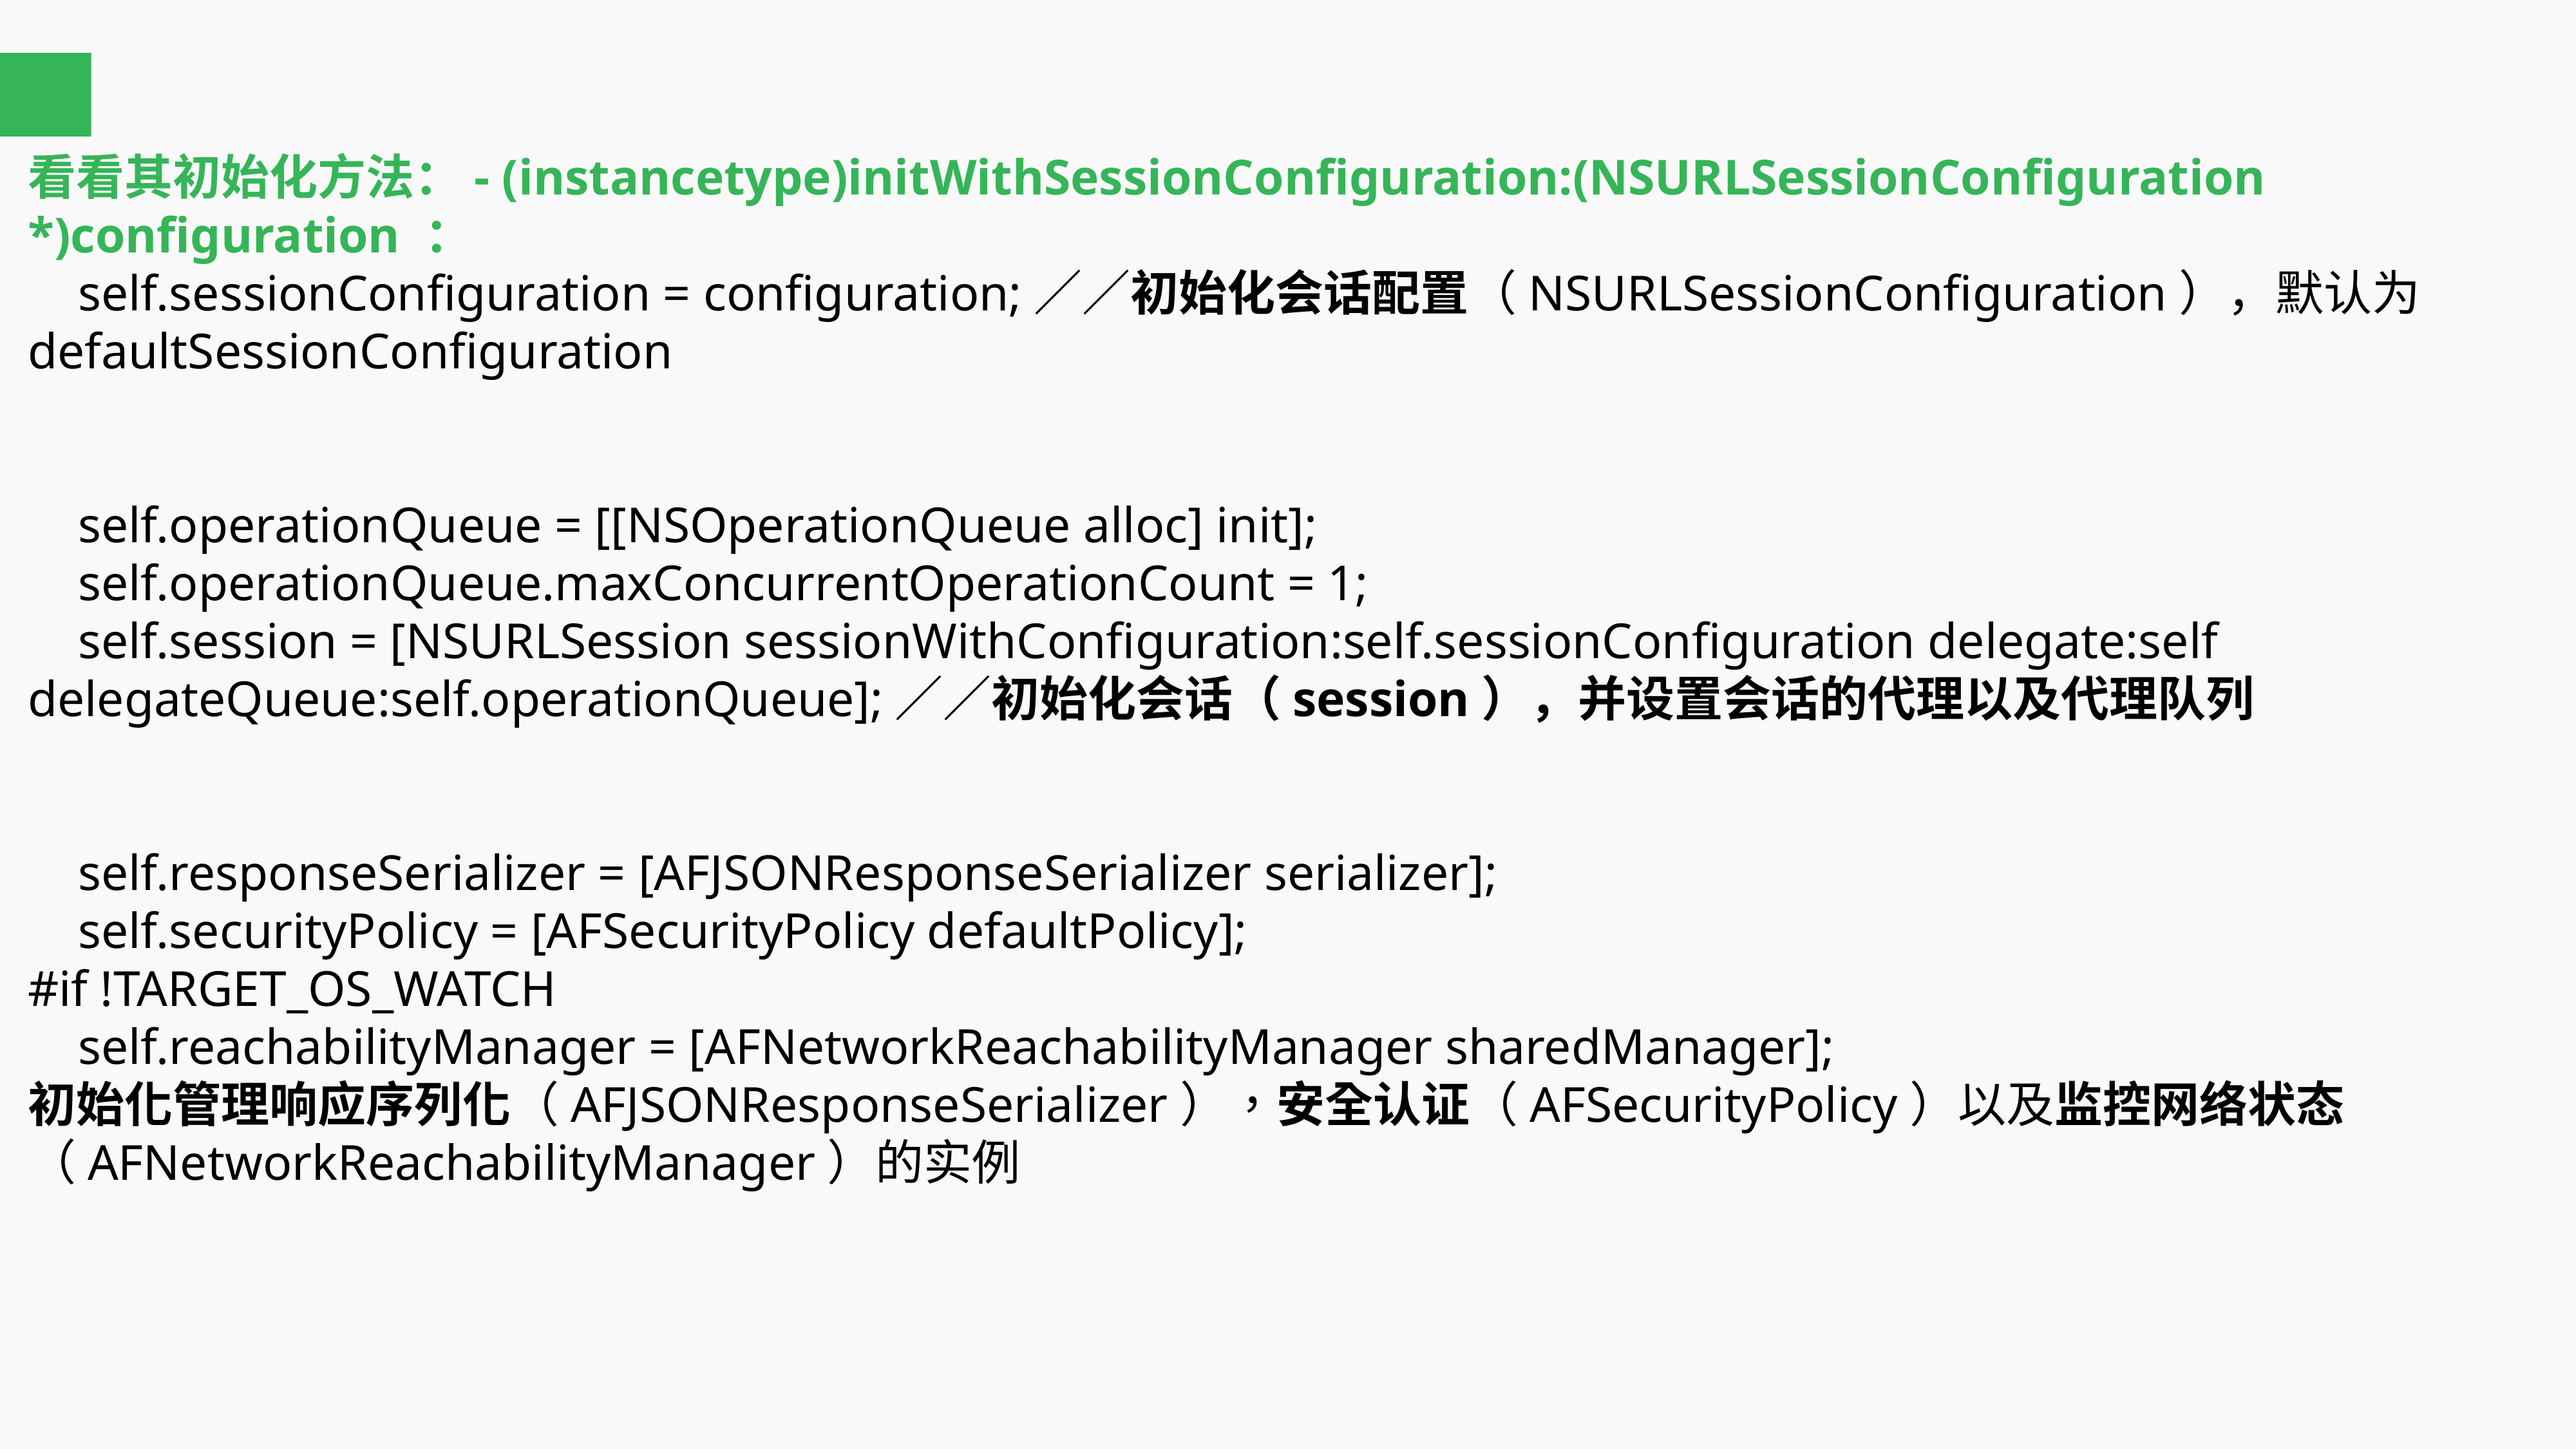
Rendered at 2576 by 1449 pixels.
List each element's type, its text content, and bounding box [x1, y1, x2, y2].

text_box [0, 53, 91, 137]
text_box 看看其初始化方法：- (instancetype)initWithSessionConfiguration:(NSURLSessionConfiguration *)configuration ： self.sessionConfiguration = configuration;／／初始化会话配置（NSURLSessionConfiguration），默认为 defaultSessionConfiguration self.operationQueue = [[NSOperationQueue alloc] init]; self.operationQueue.maxConcurrentOperationCount = 1; self.session = [NSURLSession sessionWithConfiguration:self.sessionConfiguration delegate:self delegateQueue:self.operationQueue];／／初始化会话（session），并设置会话的代理以及代理队列 self.responseSerializer = [AFJSONResponseSerializer serializer]; self.securityPolicy = [AFSecurityPolicy defaultPolicy]; #if !TARGET_OS_WATCH self.reachabilityManager = [AFNetworkReachabilityManager sharedManager]; 初始化管理响应序列化（AFJSONResponseSerializer），安全认证（AFSecurityPolicy）以及监控网络状态（AFNetworkReachabilityManager）的实例 [22, 141, 2554, 1195]
